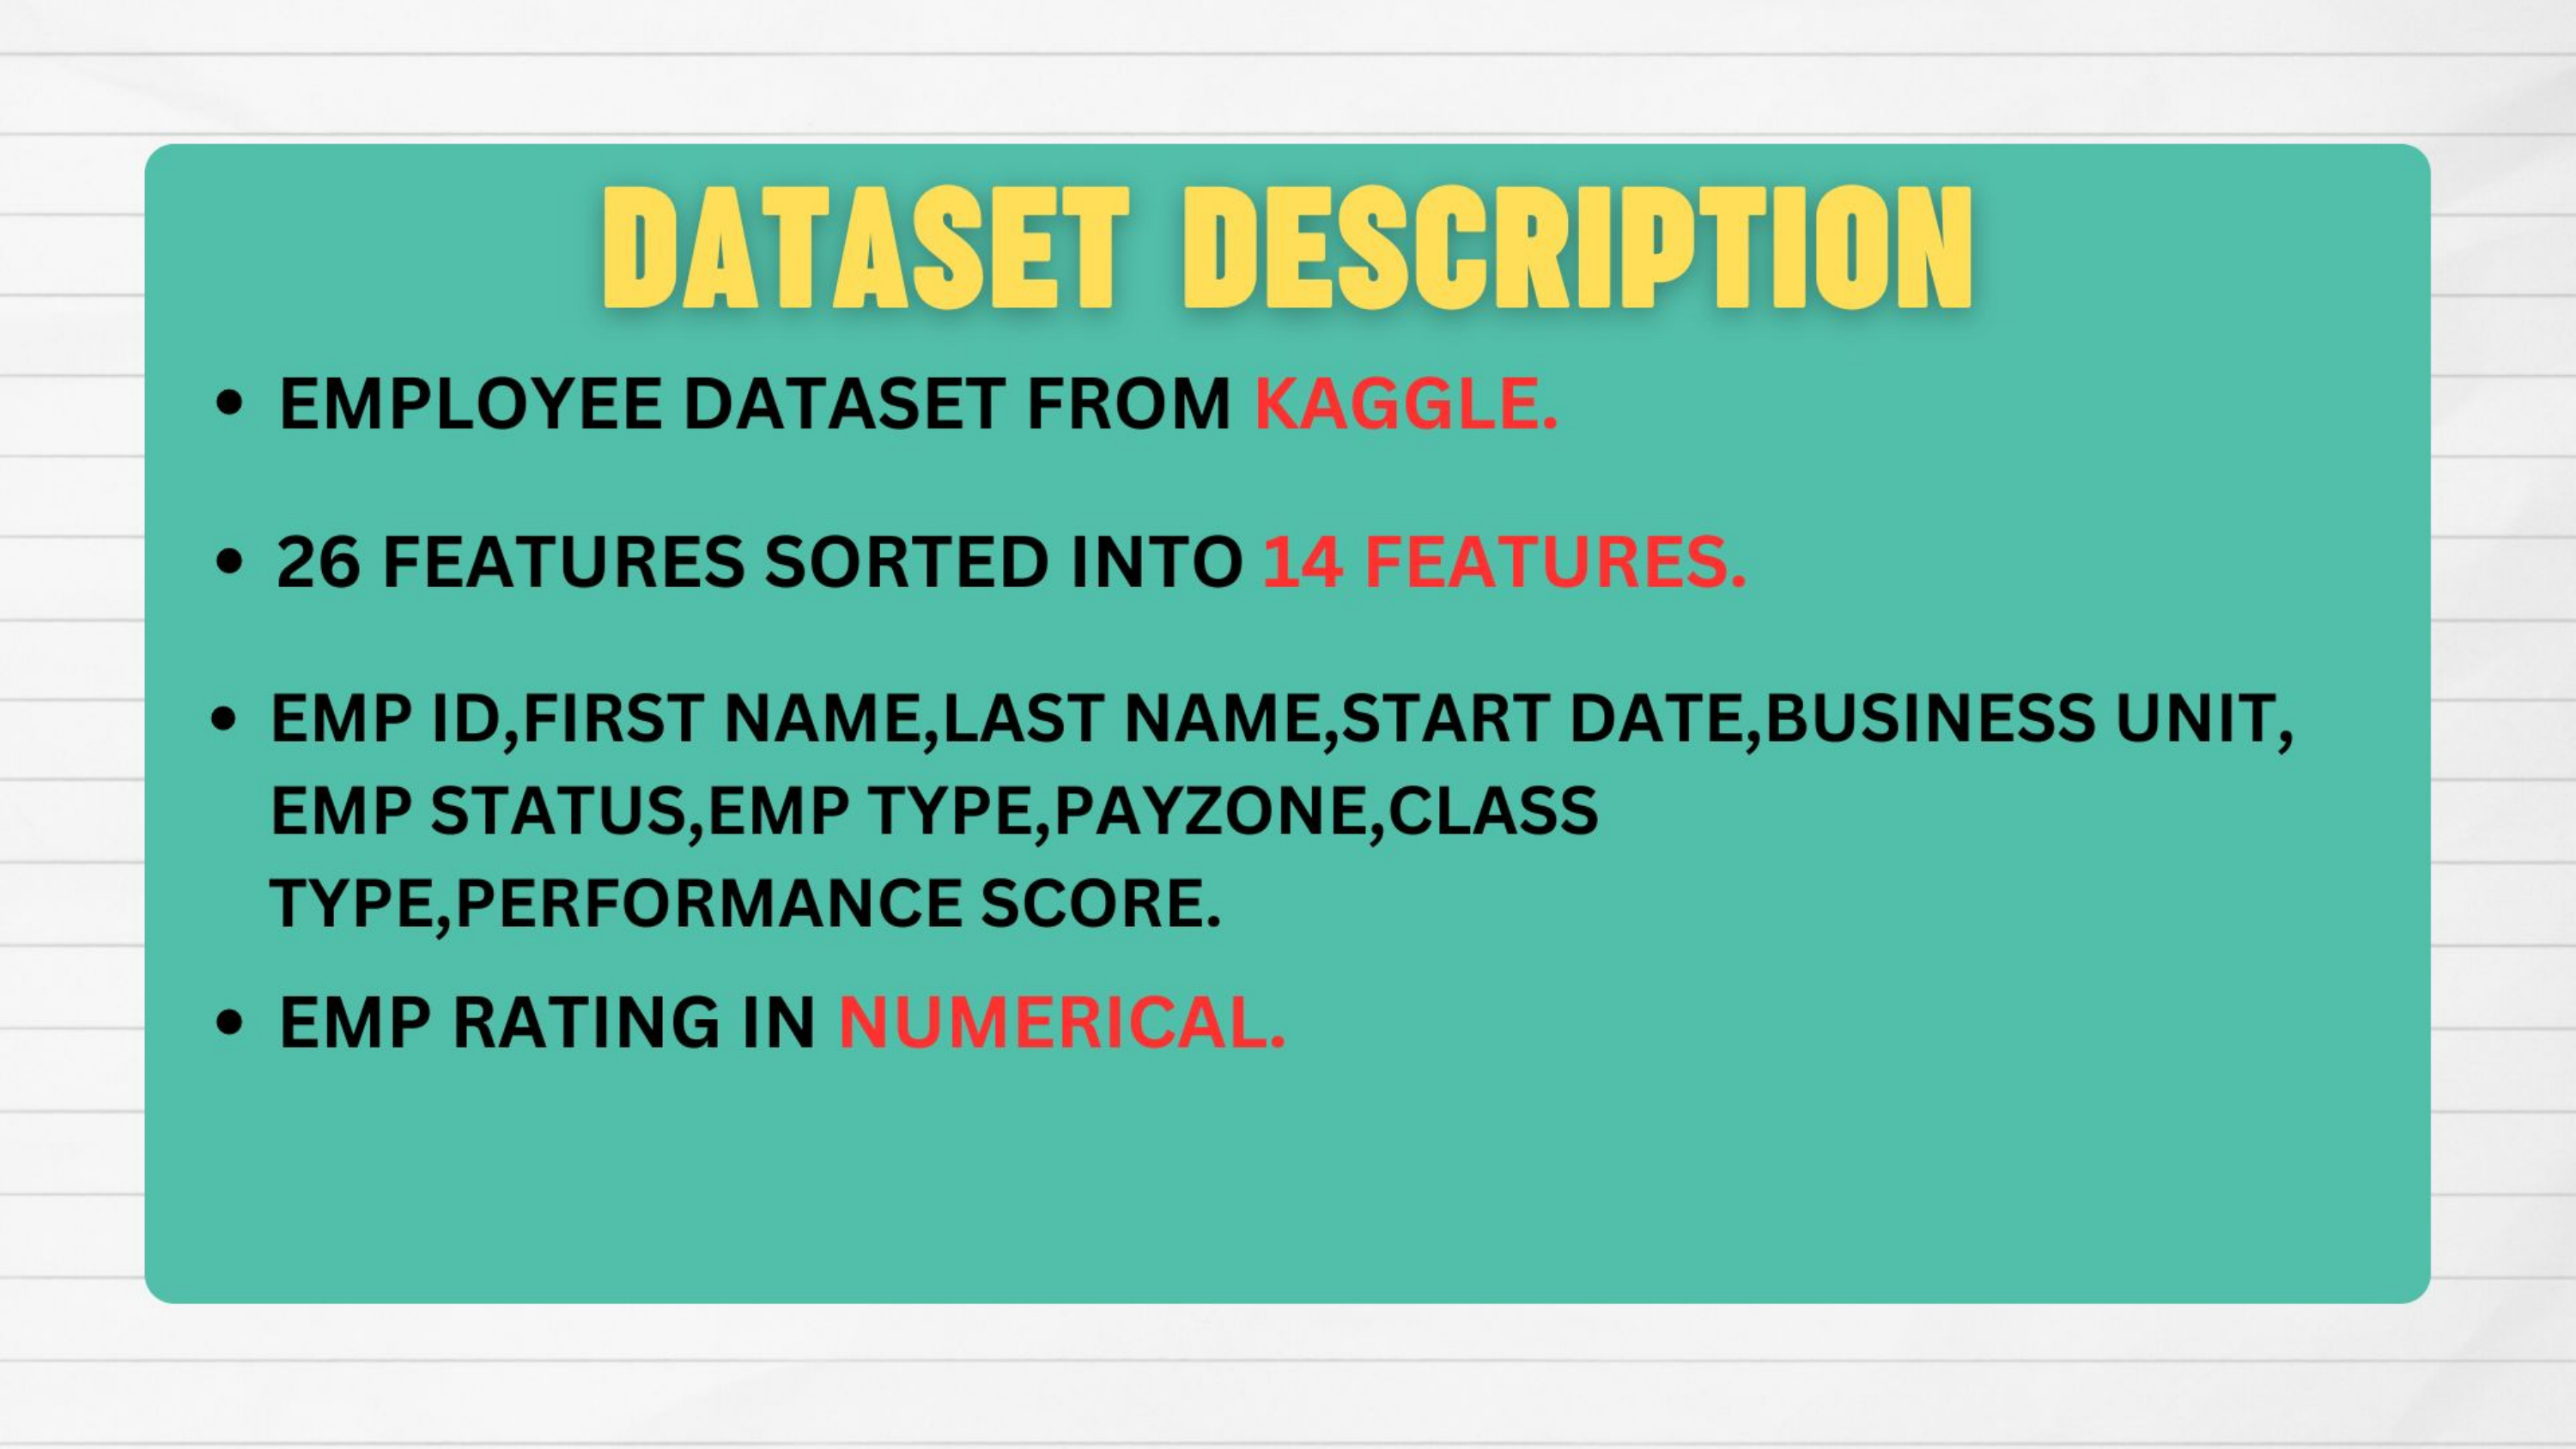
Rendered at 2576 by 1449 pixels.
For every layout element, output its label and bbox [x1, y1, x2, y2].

text_box [0, 0, 2576, 1449]
